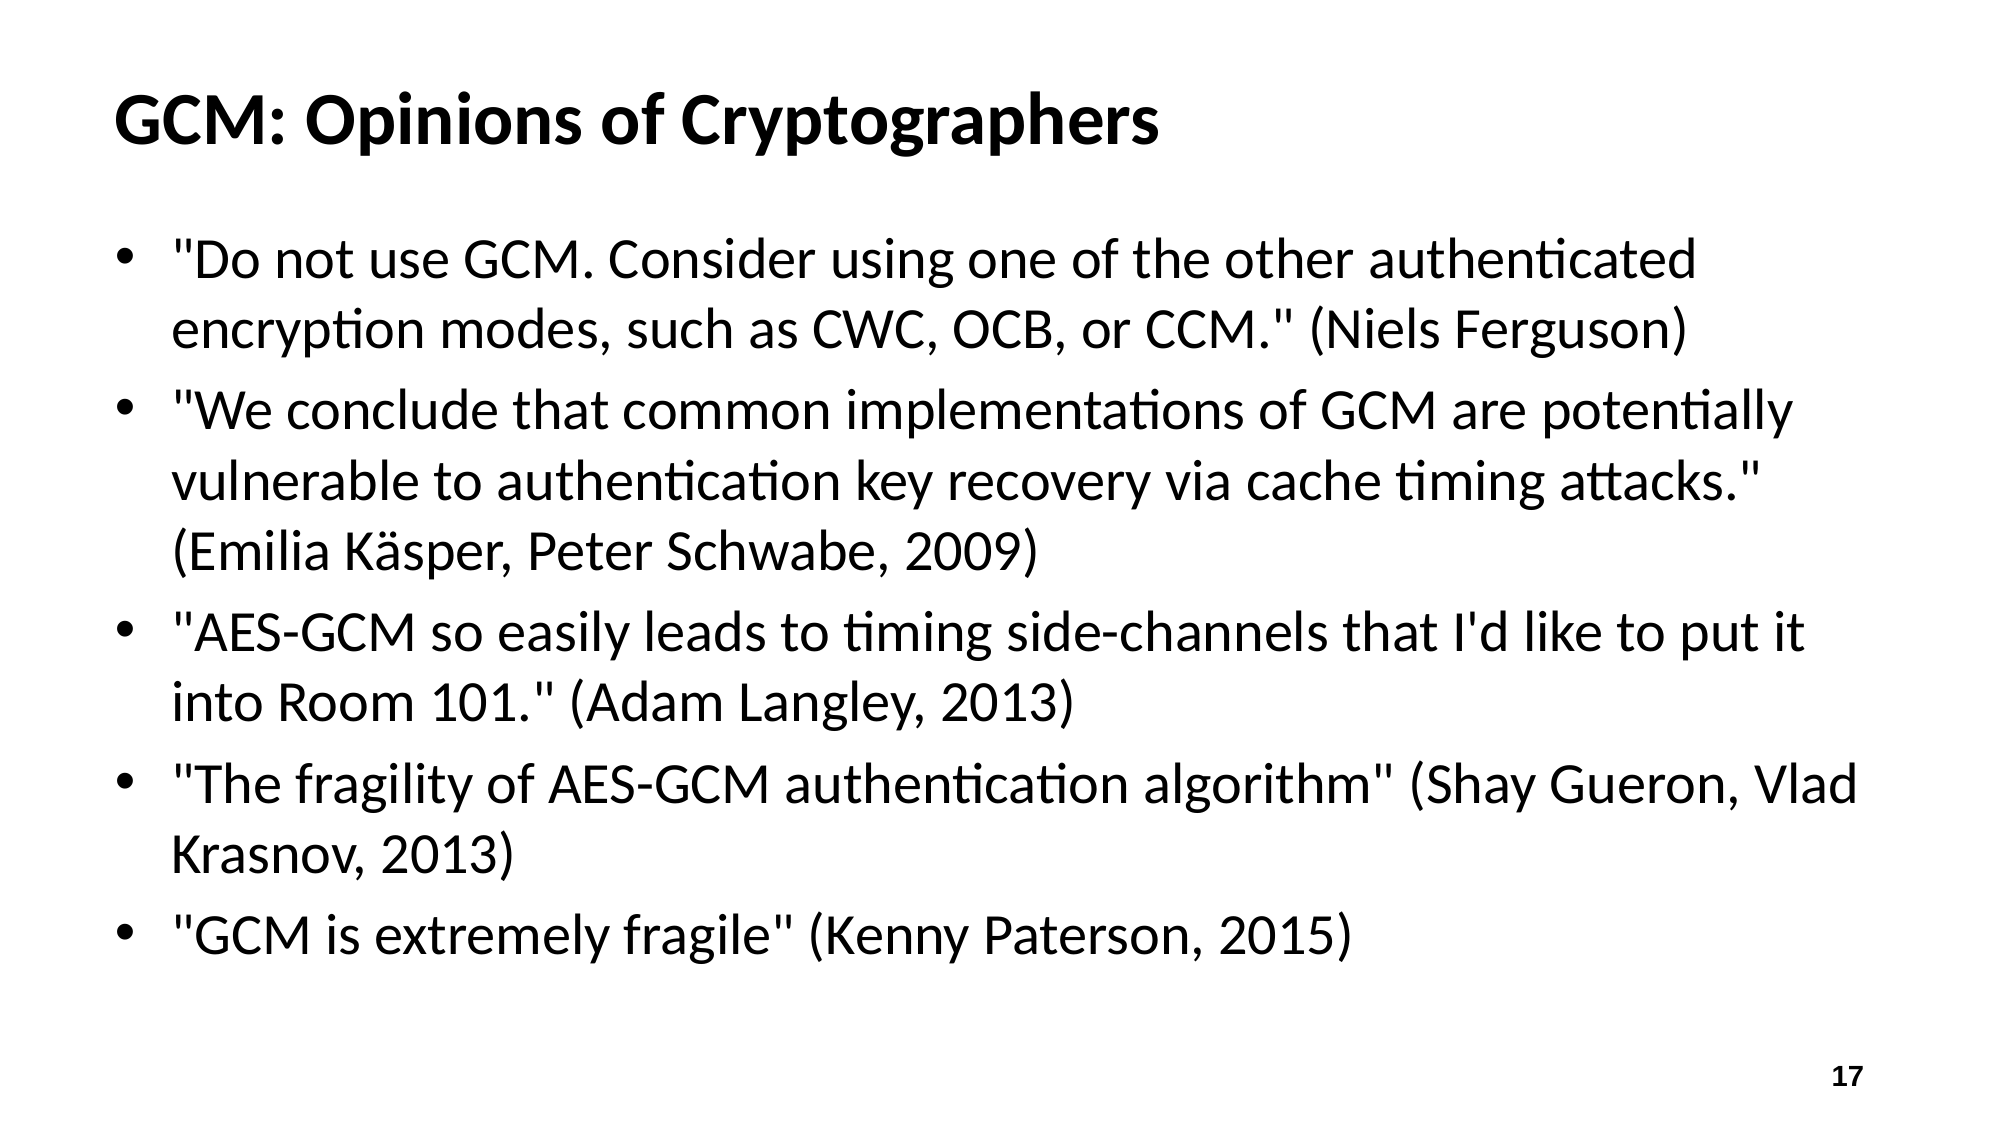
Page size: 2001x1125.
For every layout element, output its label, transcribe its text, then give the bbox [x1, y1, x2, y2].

list "Do not use GCM. Consider using one of the other authenticated encryption modes, such as CWC, OCB, or CCM." (Niels Ferguson) "We conclude that common implementations of GCM are potentially vulnerable to authentication key recovery via cache timing attacks." (Emilia Käsper, Peter Schwabe, 2009) "AES-GCM so easily leads to timing side-channels that I'd like to put it into Room 101." (Adam Langley, 2013) "The fragility of AES-GCM authentication algorithm" (Shay Gueron, Vlad Krasnov, 2013) "GCM is extremely fragile" (Kenny Paterson, 2015) [99, 212, 1900, 1005]
slide_number 17 [1816, 1050, 1967, 1100]
title GCM: Opinions of Cryptographers [99, 62, 1900, 188]
